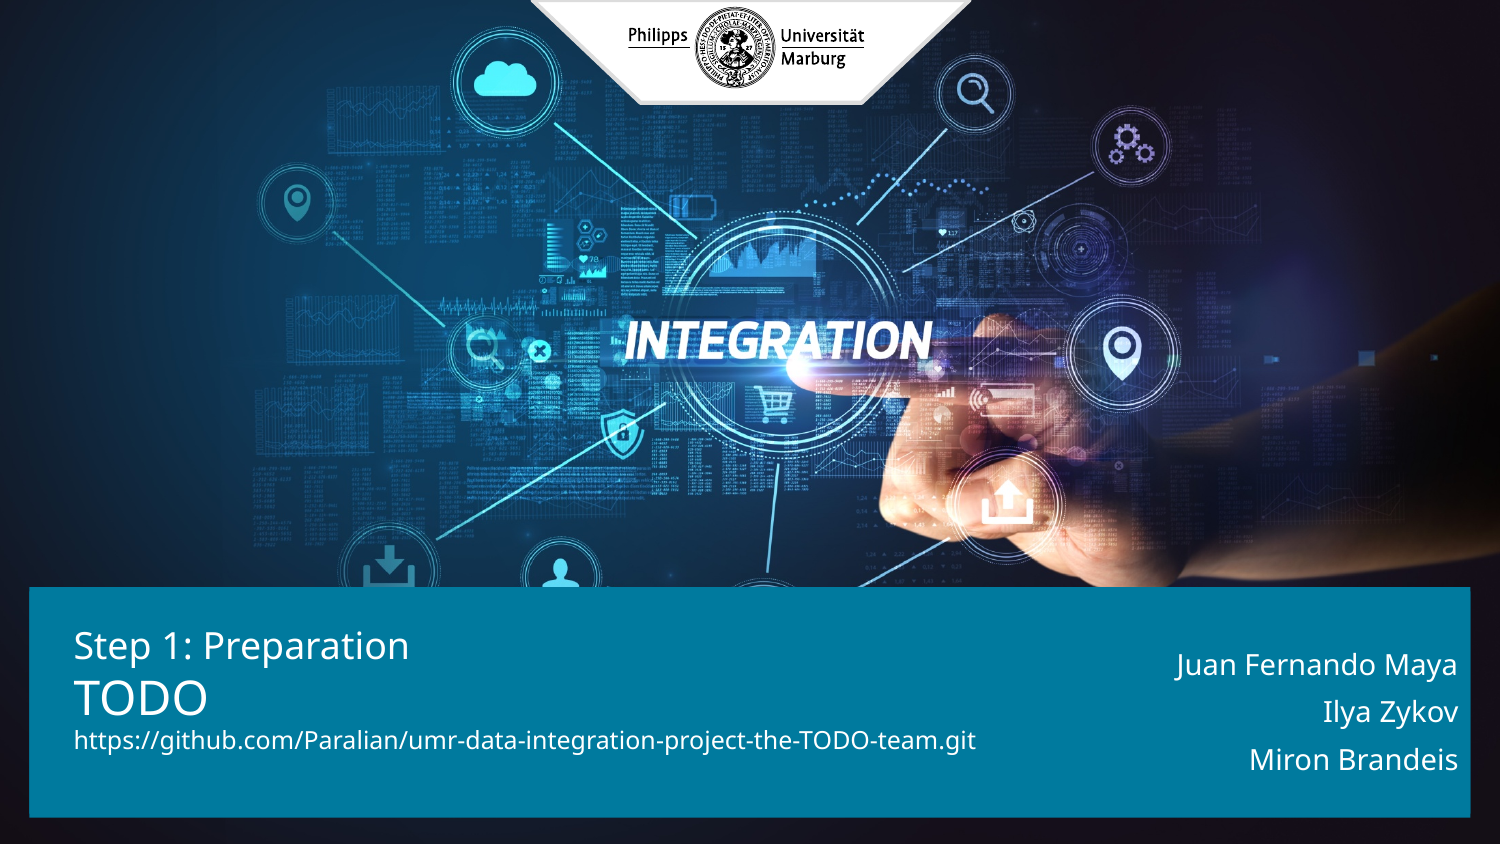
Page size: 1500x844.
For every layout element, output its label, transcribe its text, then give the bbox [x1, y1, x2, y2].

title Step 1: Preparation TODO https://github.com/Paralian/umr-data-integration-project-the-TODO-team.git [58, 614, 1117, 788]
picture [0, 0, 1500, 844]
list [773, 634, 1459, 800]
